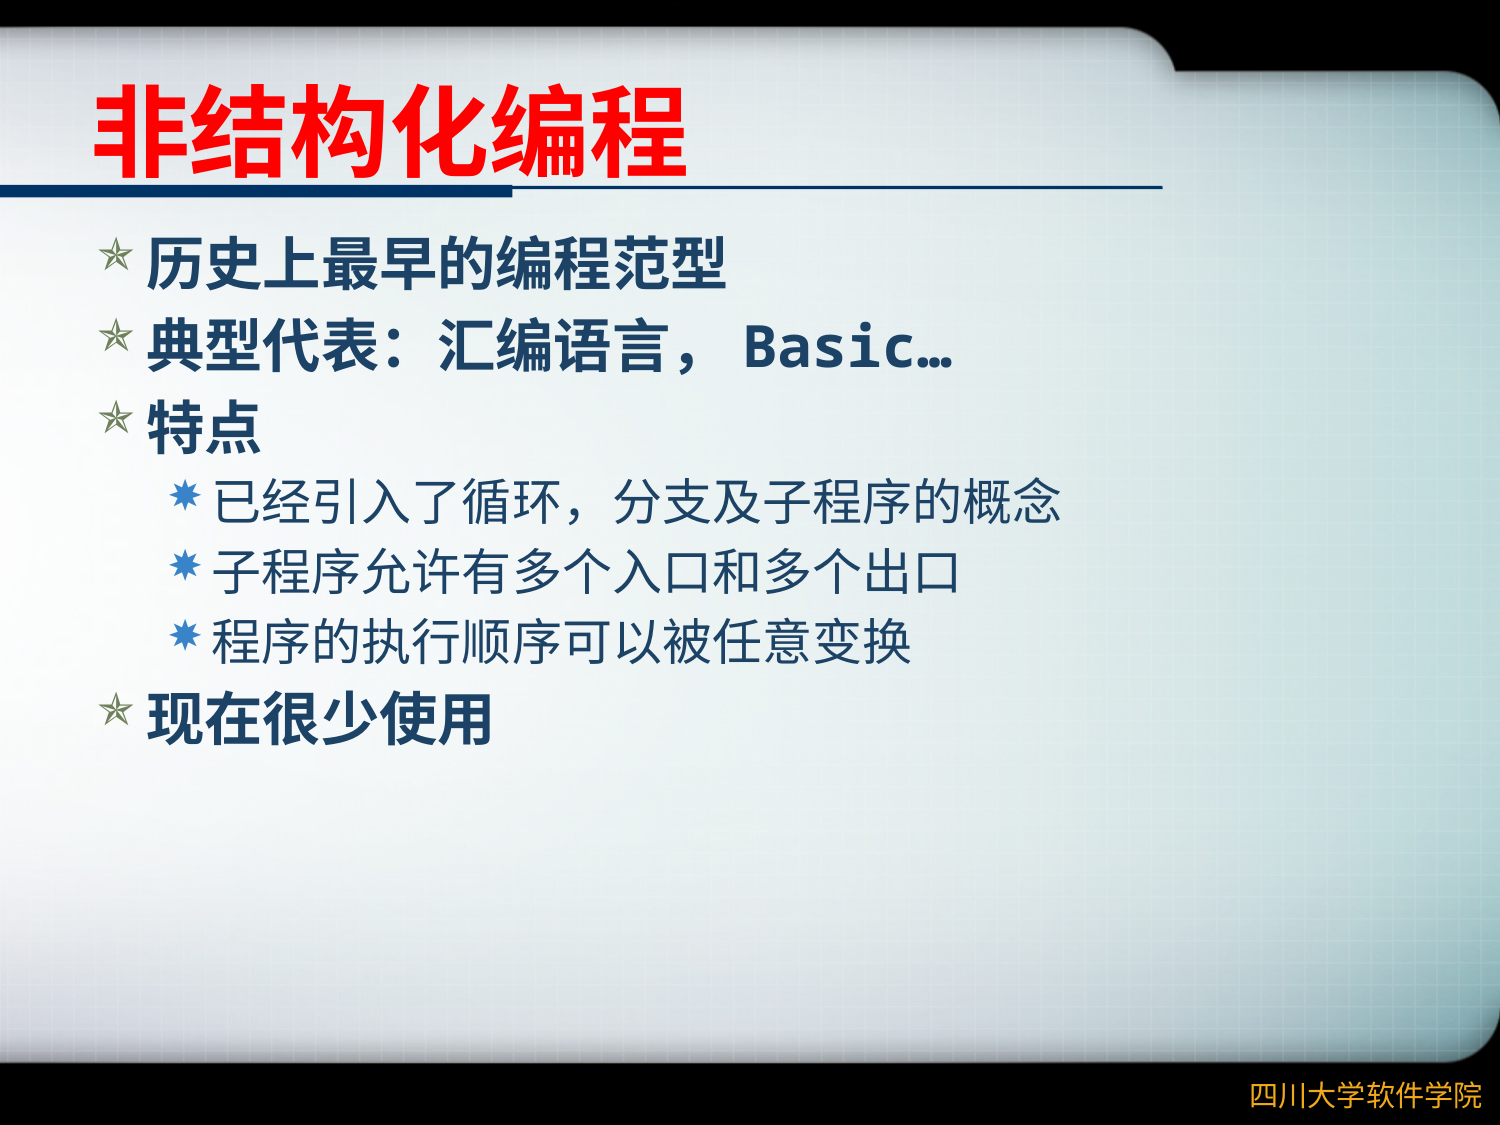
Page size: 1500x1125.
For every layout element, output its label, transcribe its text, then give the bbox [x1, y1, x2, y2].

title 非结构化编程 [75, 78, 1447, 180]
picture [0, 0, 1500, 1125]
list 历史上最早的编程范型 典型代表：汇编语言，Basic… 特点 已经引入了循环，分支及子程序的概念 子程序允许有多个入口和多个出口 程序的执行顺序可以被任意变换 现在很少使用 [75, 219, 1447, 1059]
